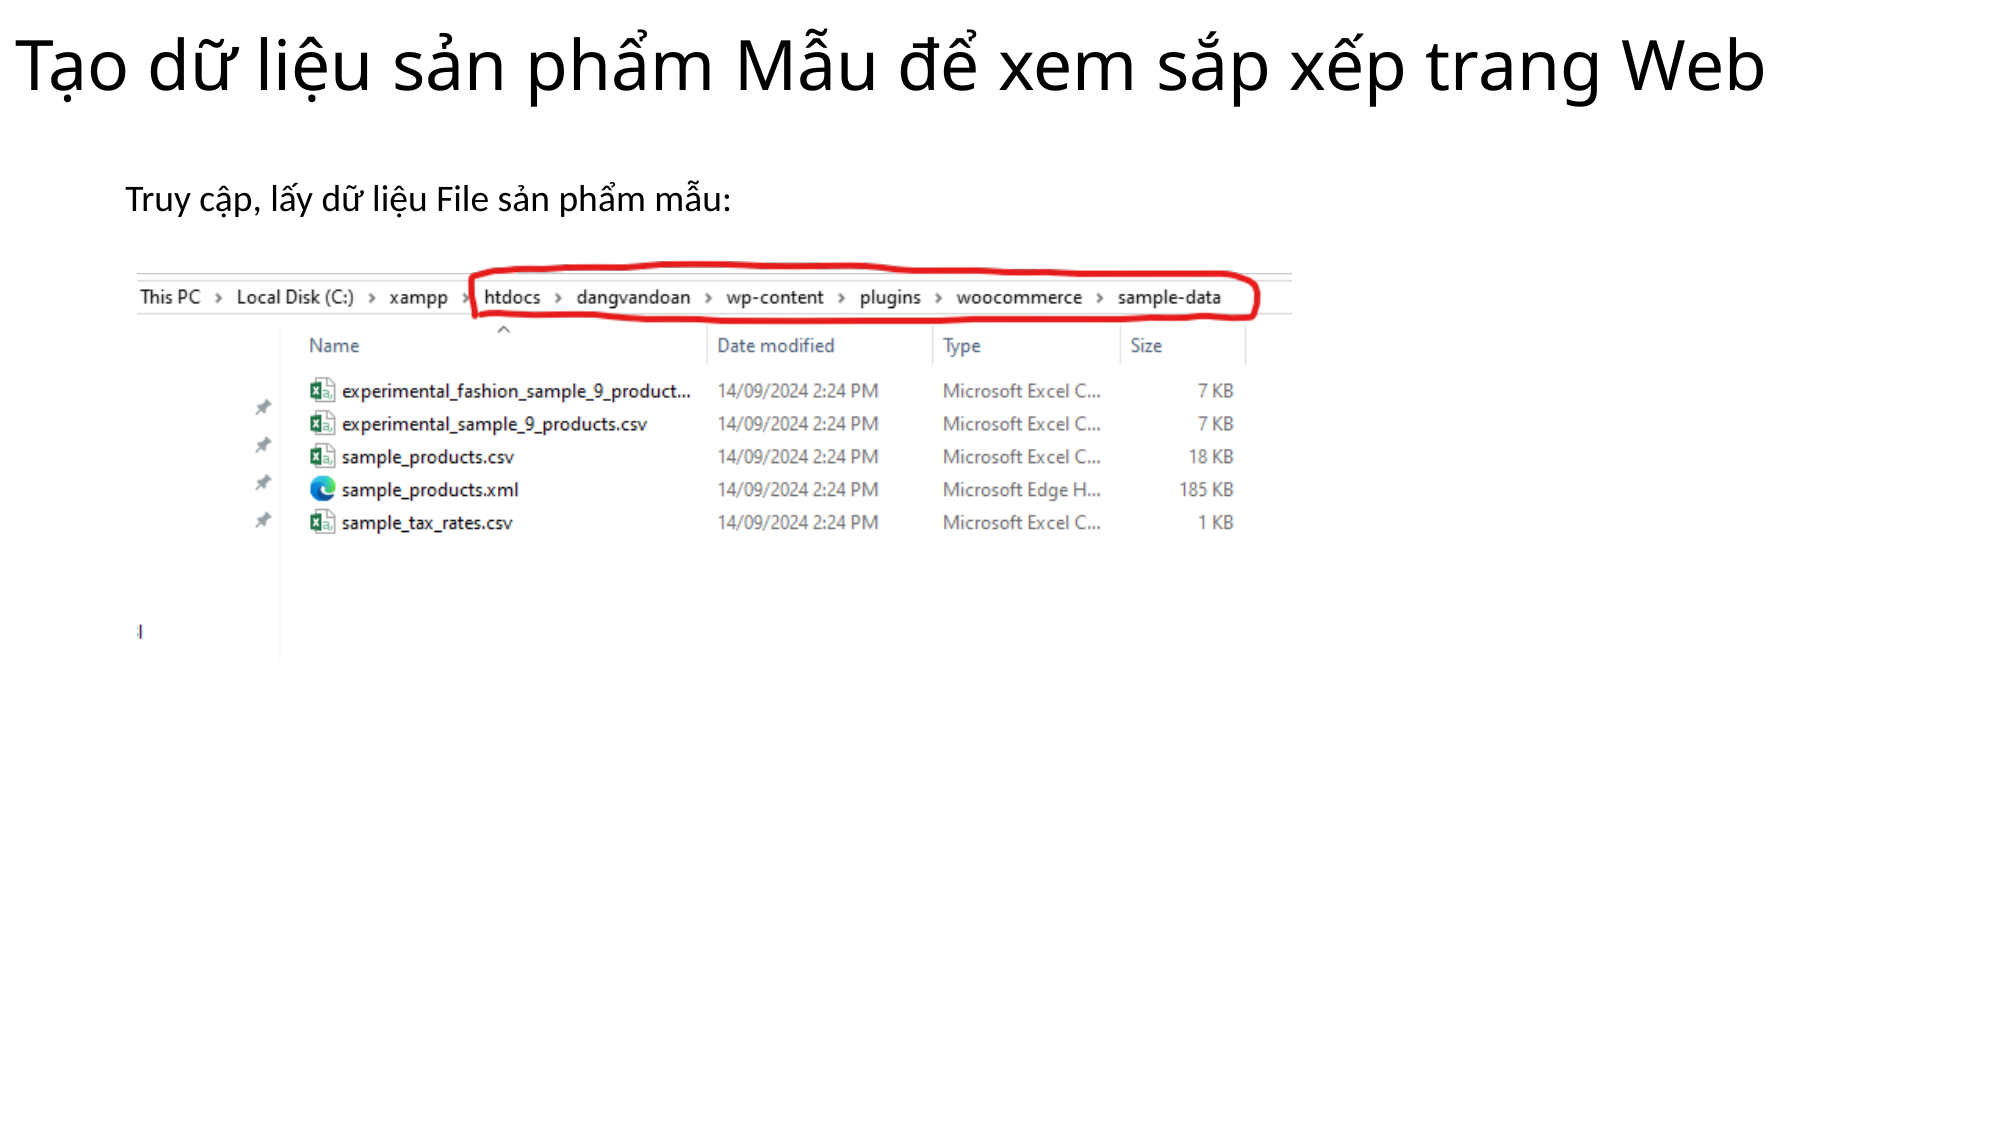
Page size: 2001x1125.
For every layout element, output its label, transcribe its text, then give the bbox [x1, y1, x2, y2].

text_box Truy cập, lấy dữ liệu File sản phẩm mẫu: [110, 166, 1961, 227]
picture [137, 260, 1292, 661]
title Tạo dữ liệu sản phẩm Mẫu để xem sắp xếp trang Web [0, 3, 1863, 133]
